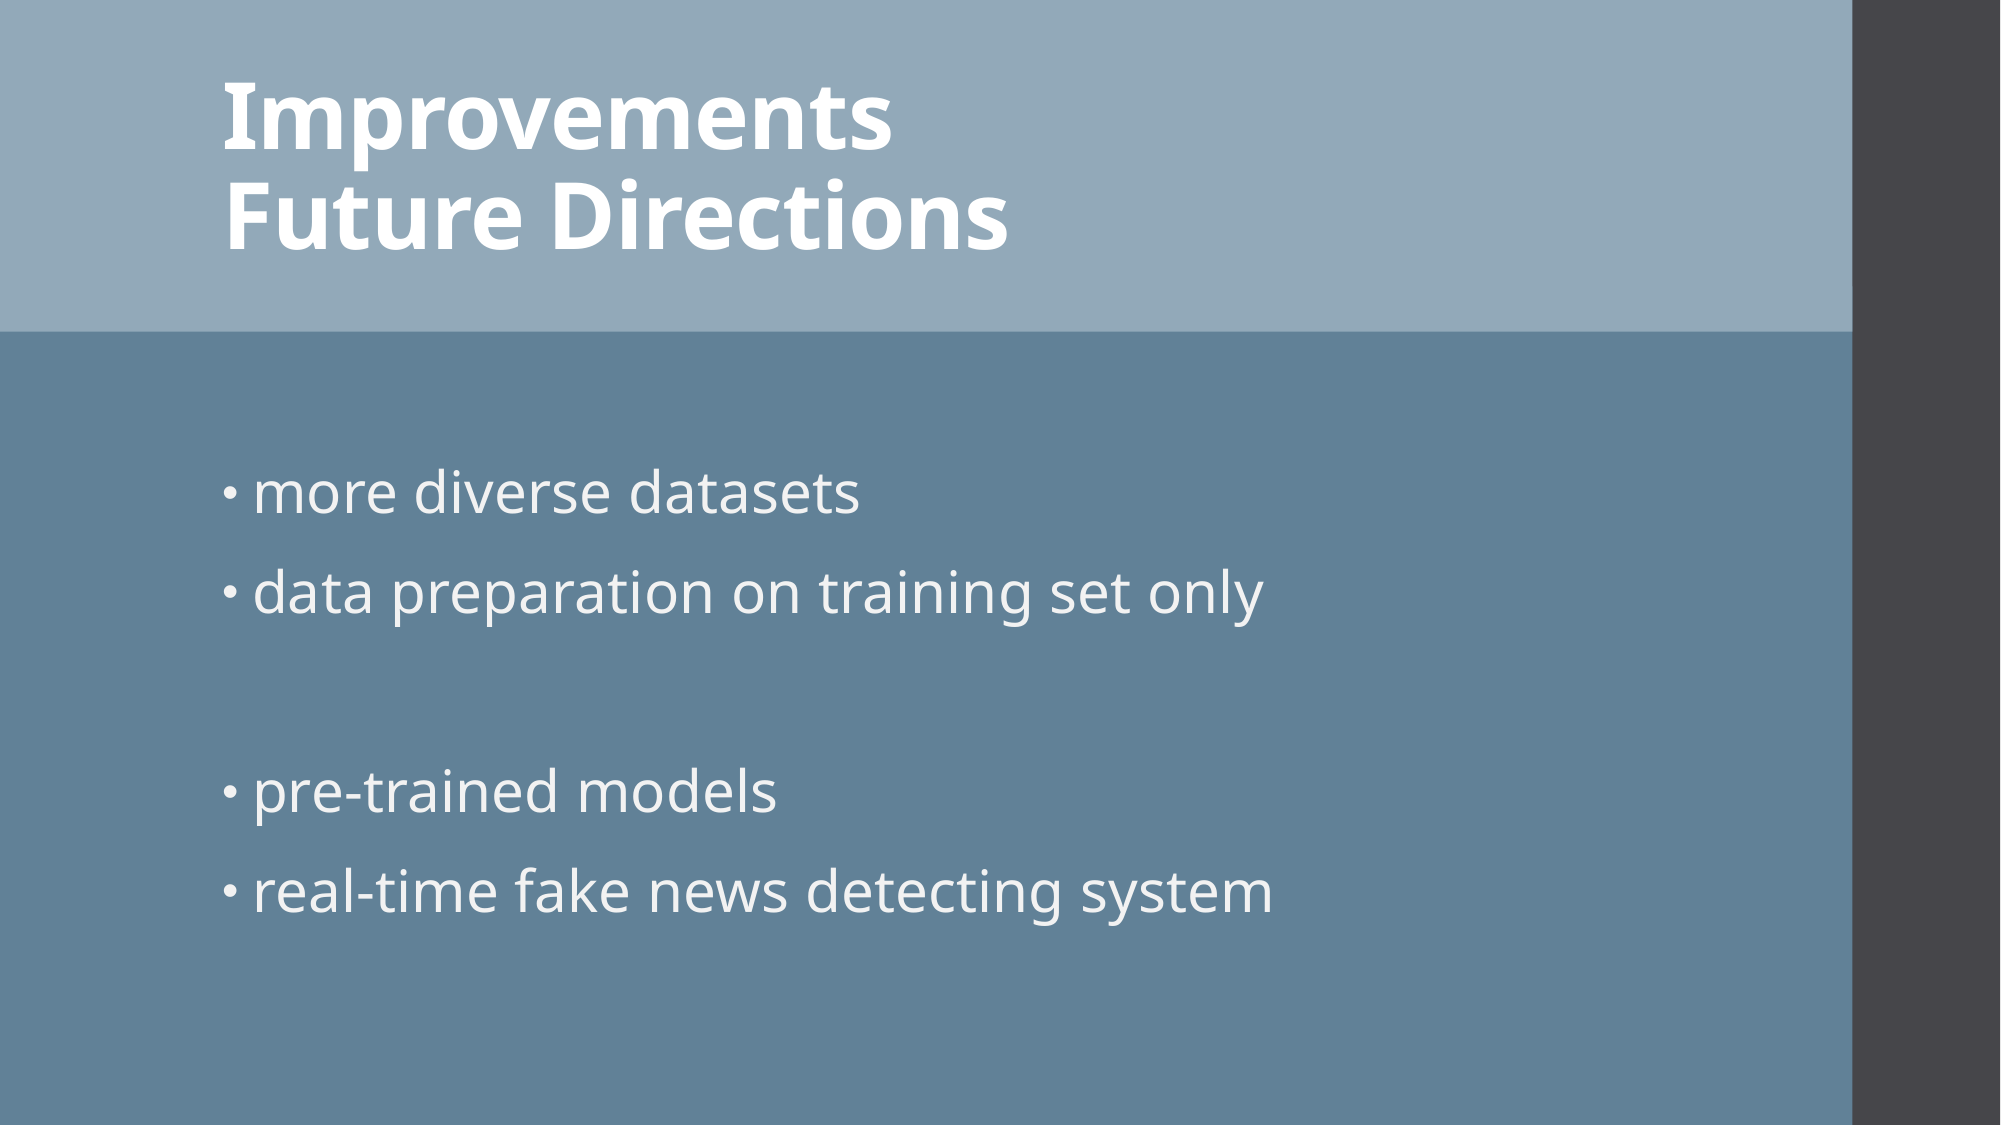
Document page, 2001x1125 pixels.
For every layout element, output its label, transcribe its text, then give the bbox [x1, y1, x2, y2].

title Improvements Future Directions [206, 60, 1797, 278]
text_box [1854, 0, 2000, 1125]
text_box [0, 333, 1854, 1125]
list more diverse datasets data preparation on training set only pre-trained models real-time fake news detecting system [206, 453, 1617, 1048]
text_box [0, 0, 1854, 333]
